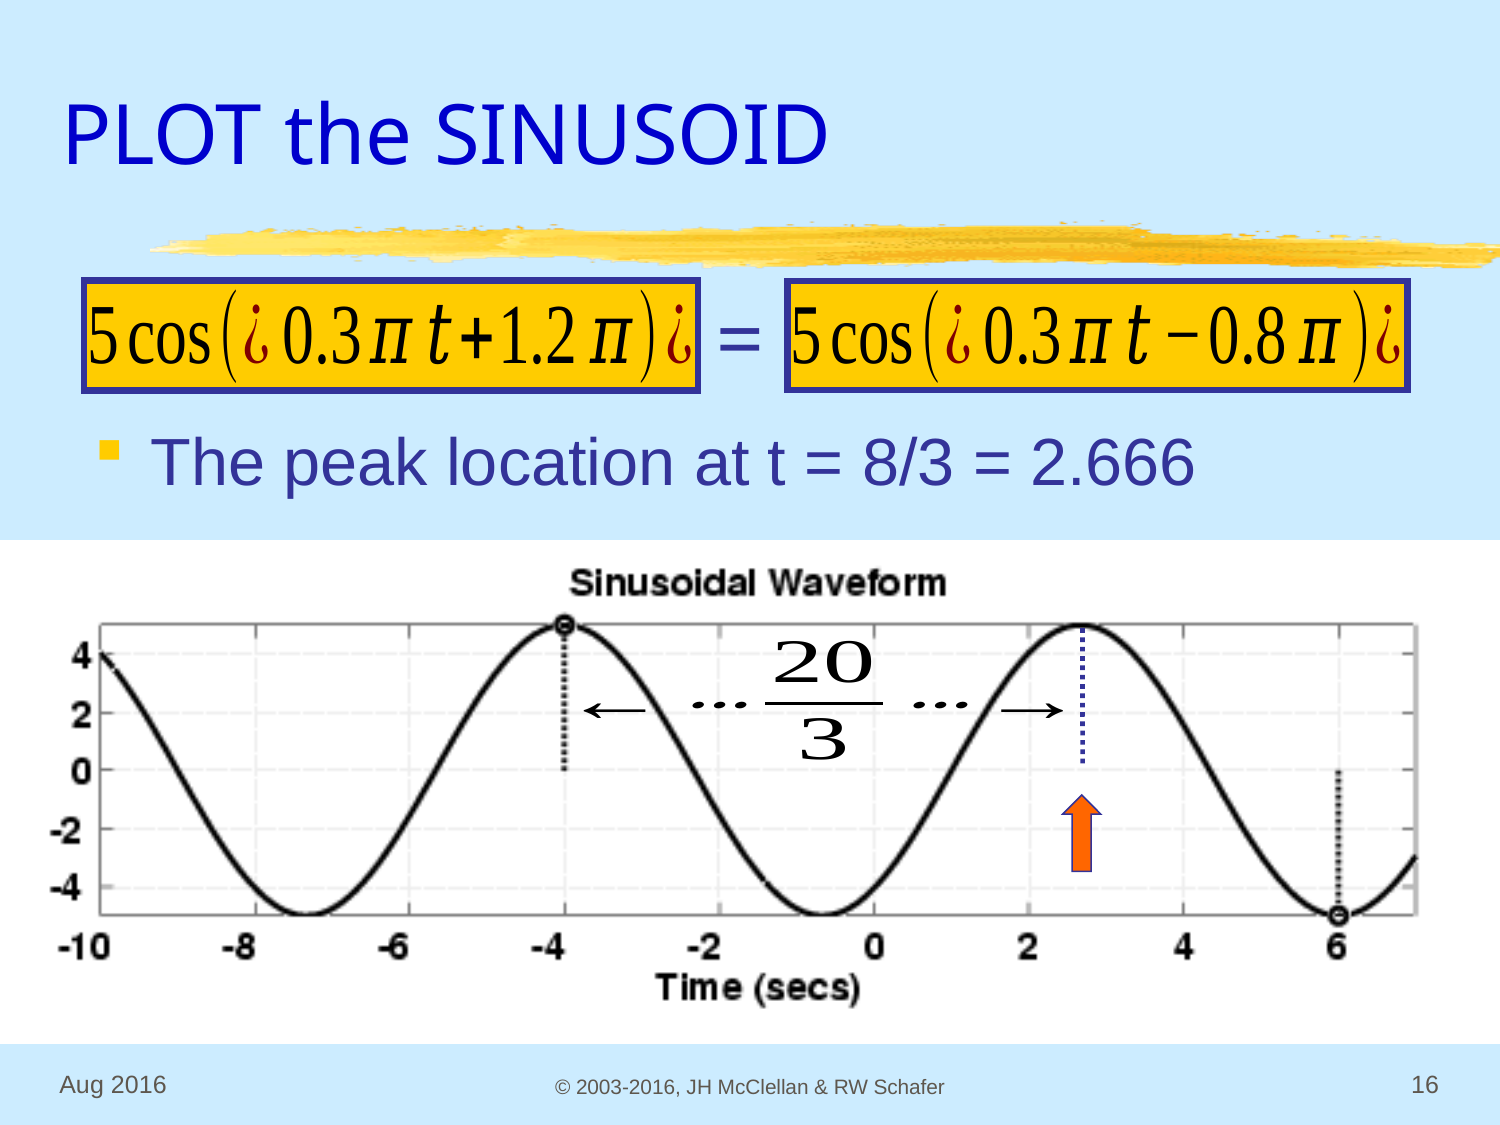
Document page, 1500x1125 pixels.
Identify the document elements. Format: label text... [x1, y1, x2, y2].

slide_number 16 [1141, 1052, 1455, 1107]
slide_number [44, 1052, 358, 1107]
text_box = [701, 276, 779, 392]
footer © 2003-2016, JH McClellan & RW Schafer [512, 1052, 988, 1107]
picture [150, 215, 1500, 279]
list The peak location at t = 8/3 = 2.666 [78, 317, 1395, 539]
title PLOT the SINUSOID [46, 37, 1442, 190]
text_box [562, 627, 1101, 872]
picture [0, 540, 1500, 1044]
